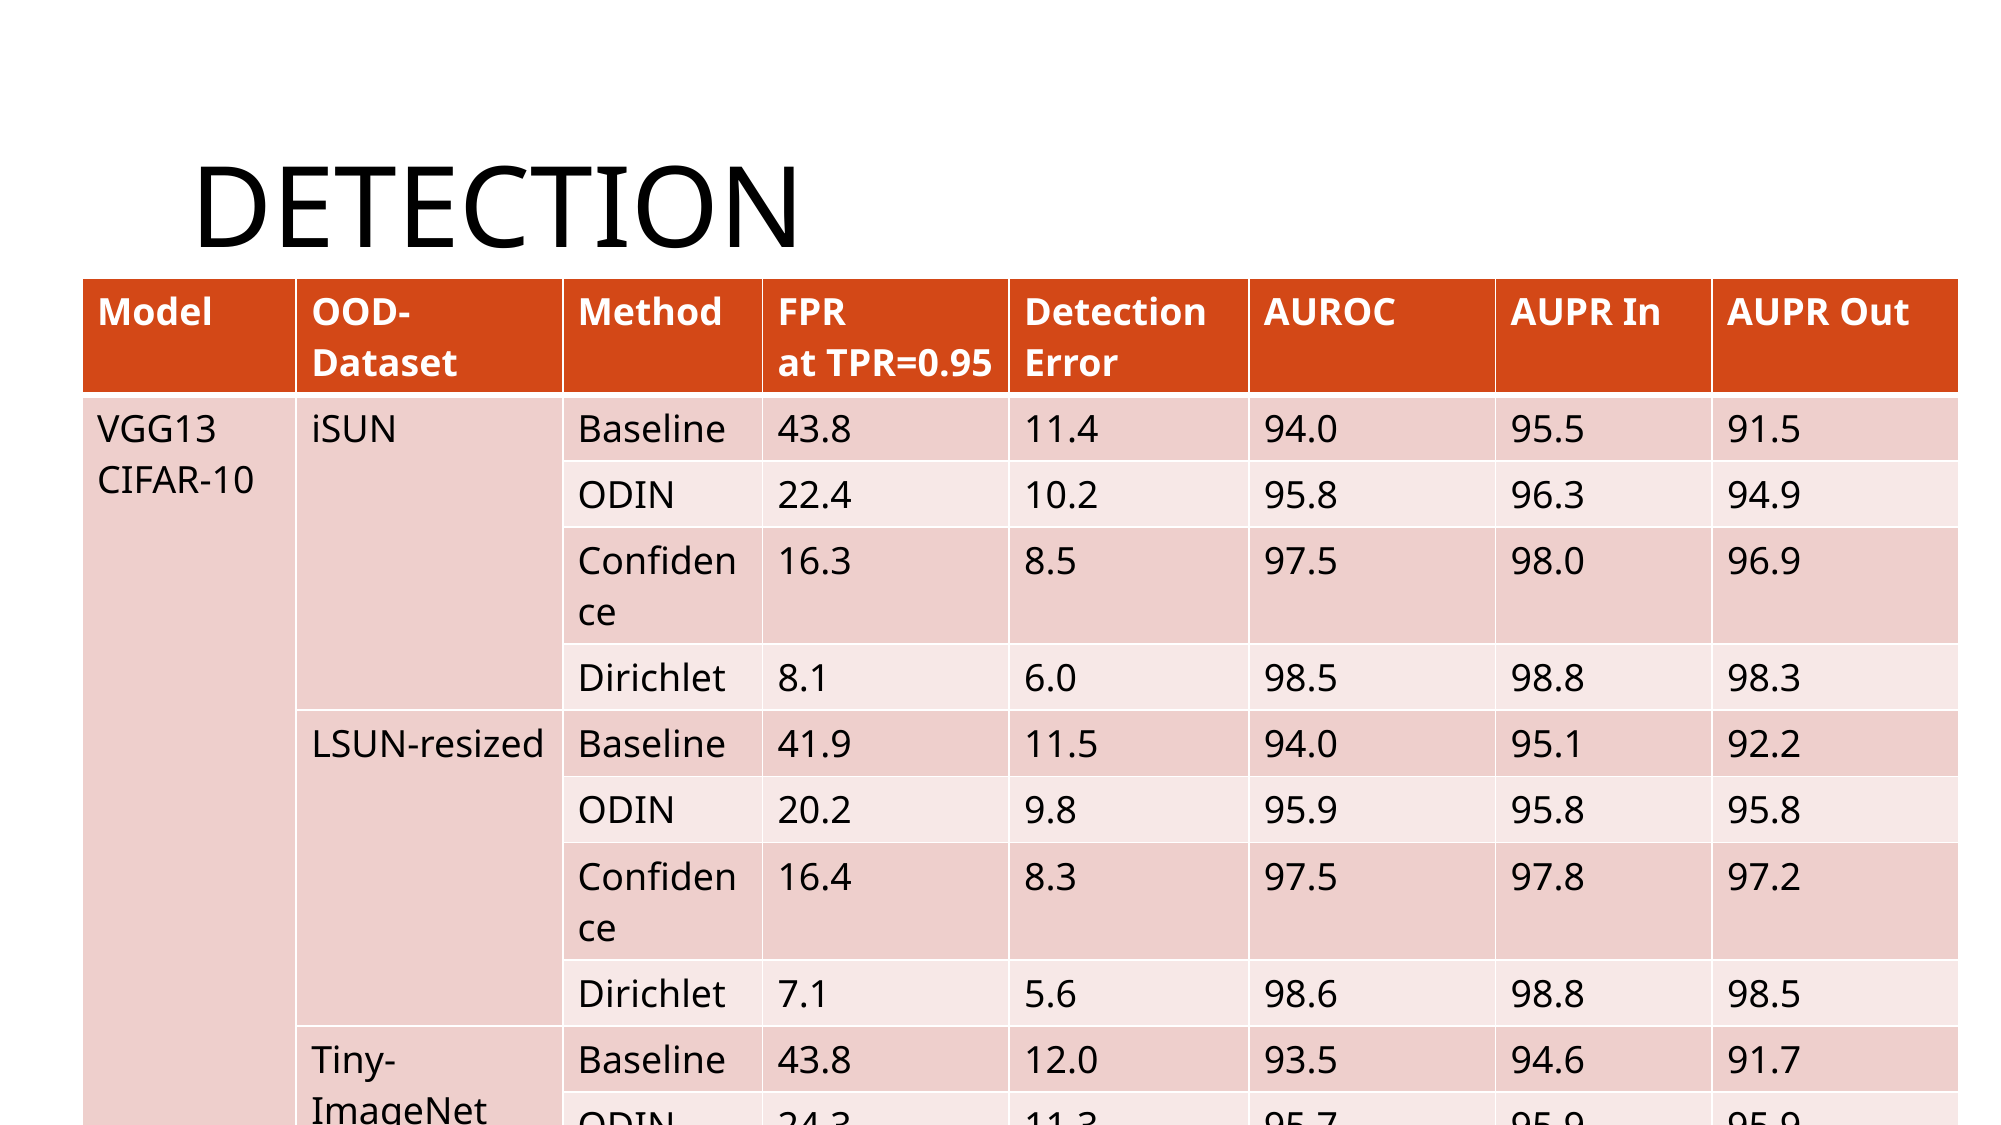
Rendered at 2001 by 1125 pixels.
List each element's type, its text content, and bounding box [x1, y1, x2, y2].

table_cell iSUN [297, 398, 562, 709]
table_cell 94.0 [1250, 711, 1495, 776]
table_cell Confidence [564, 843, 762, 959]
table_cell 95.8 [1713, 777, 1958, 842]
table_cell 8.3 [1010, 843, 1248, 959]
table_cell 43.8 [763, 1027, 1008, 1091]
table_cell Confidence [564, 528, 762, 643]
table_cell VGG13 CIFAR-10 [83, 398, 295, 1125]
table_header FPR at TPR=0.95 [763, 279, 1008, 392]
table_header Model [83, 279, 295, 392]
table_cell 97.2 [1713, 843, 1958, 959]
table_cell 5.6 [1010, 961, 1248, 1025]
table_cell Baseline [564, 711, 762, 776]
table_cell 94.0 [1250, 398, 1495, 460]
table_cell 22.4 [763, 462, 1008, 526]
table_cell Baseline [564, 1027, 762, 1091]
table_cell 95.9 [1713, 1093, 1958, 1125]
table_header Detection Error [1010, 279, 1248, 392]
table_cell 98.6 [1250, 961, 1495, 1025]
table_cell Tiny-ImageNet [297, 1027, 562, 1125]
table_header Method [564, 279, 762, 392]
table_cell 16.4 [763, 843, 1008, 959]
table_cell 95.8 [1496, 777, 1711, 842]
table_cell 43.8 [763, 398, 1008, 460]
table_header AUROC [1250, 279, 1495, 392]
table_cell 95.1 [1496, 711, 1711, 776]
table_cell 11.5 [1010, 711, 1248, 776]
table_cell 94.6 [1496, 1027, 1711, 1091]
table_cell 97.8 [1496, 843, 1711, 959]
table_cell 24.3 [763, 1093, 1008, 1125]
table_cell 98.0 [1496, 528, 1711, 643]
table_header AUPR Out [1713, 279, 1958, 392]
table_cell 98.3 [1713, 645, 1958, 709]
table_cell 10.2 [1010, 462, 1248, 526]
table_cell 8.1 [763, 645, 1008, 709]
table_cell 96.9 [1713, 528, 1958, 643]
table_cell ODIN [564, 462, 762, 526]
table_cell 98.8 [1496, 645, 1711, 709]
table_cell ODIN [564, 777, 762, 842]
table_cell 20.2 [763, 777, 1008, 842]
table_cell LSUN-resized [297, 711, 562, 1025]
table_cell 97.5 [1250, 528, 1495, 643]
table_cell 7.1 [763, 961, 1008, 1025]
table_header OOD-Dataset [297, 279, 562, 392]
table_cell 95.9 [1250, 777, 1495, 842]
table_cell 94.9 [1713, 462, 1958, 526]
table_cell 98.5 [1713, 961, 1958, 1025]
table_cell 12.0 [1010, 1027, 1248, 1091]
table_cell 98.8 [1496, 961, 1711, 1025]
table_cell 6.0 [1010, 645, 1248, 709]
table_cell 95.5 [1496, 398, 1711, 460]
table_cell 97.5 [1250, 843, 1495, 959]
table_cell 11.3 [1010, 1093, 1248, 1125]
table_cell 92.2 [1713, 711, 1958, 776]
table_cell 9.8 [1010, 777, 1248, 842]
table_header AUPR In [1496, 279, 1711, 392]
table_cell 95.9 [1496, 1093, 1711, 1125]
table_cell 41.9 [763, 711, 1008, 776]
table_cell 8.5 [1010, 528, 1248, 643]
title Detection [175, 79, 1826, 277]
table_cell Dirichlet [564, 961, 762, 1025]
table_cell Dirichlet [564, 645, 762, 709]
table_cell ODIN [564, 1093, 762, 1125]
table_cell 91.7 [1713, 1027, 1958, 1091]
table_cell 96.3 [1496, 462, 1711, 526]
table_cell Baseline [564, 398, 762, 460]
table_cell 16.3 [763, 528, 1008, 643]
table_cell 91.5 [1713, 398, 1958, 460]
table_cell 98.5 [1250, 645, 1495, 709]
table_cell 93.5 [1250, 1027, 1495, 1091]
table_cell 95.7 [1250, 1093, 1495, 1125]
table_cell 95.8 [1250, 462, 1495, 526]
table_cell 11.4 [1010, 398, 1248, 460]
